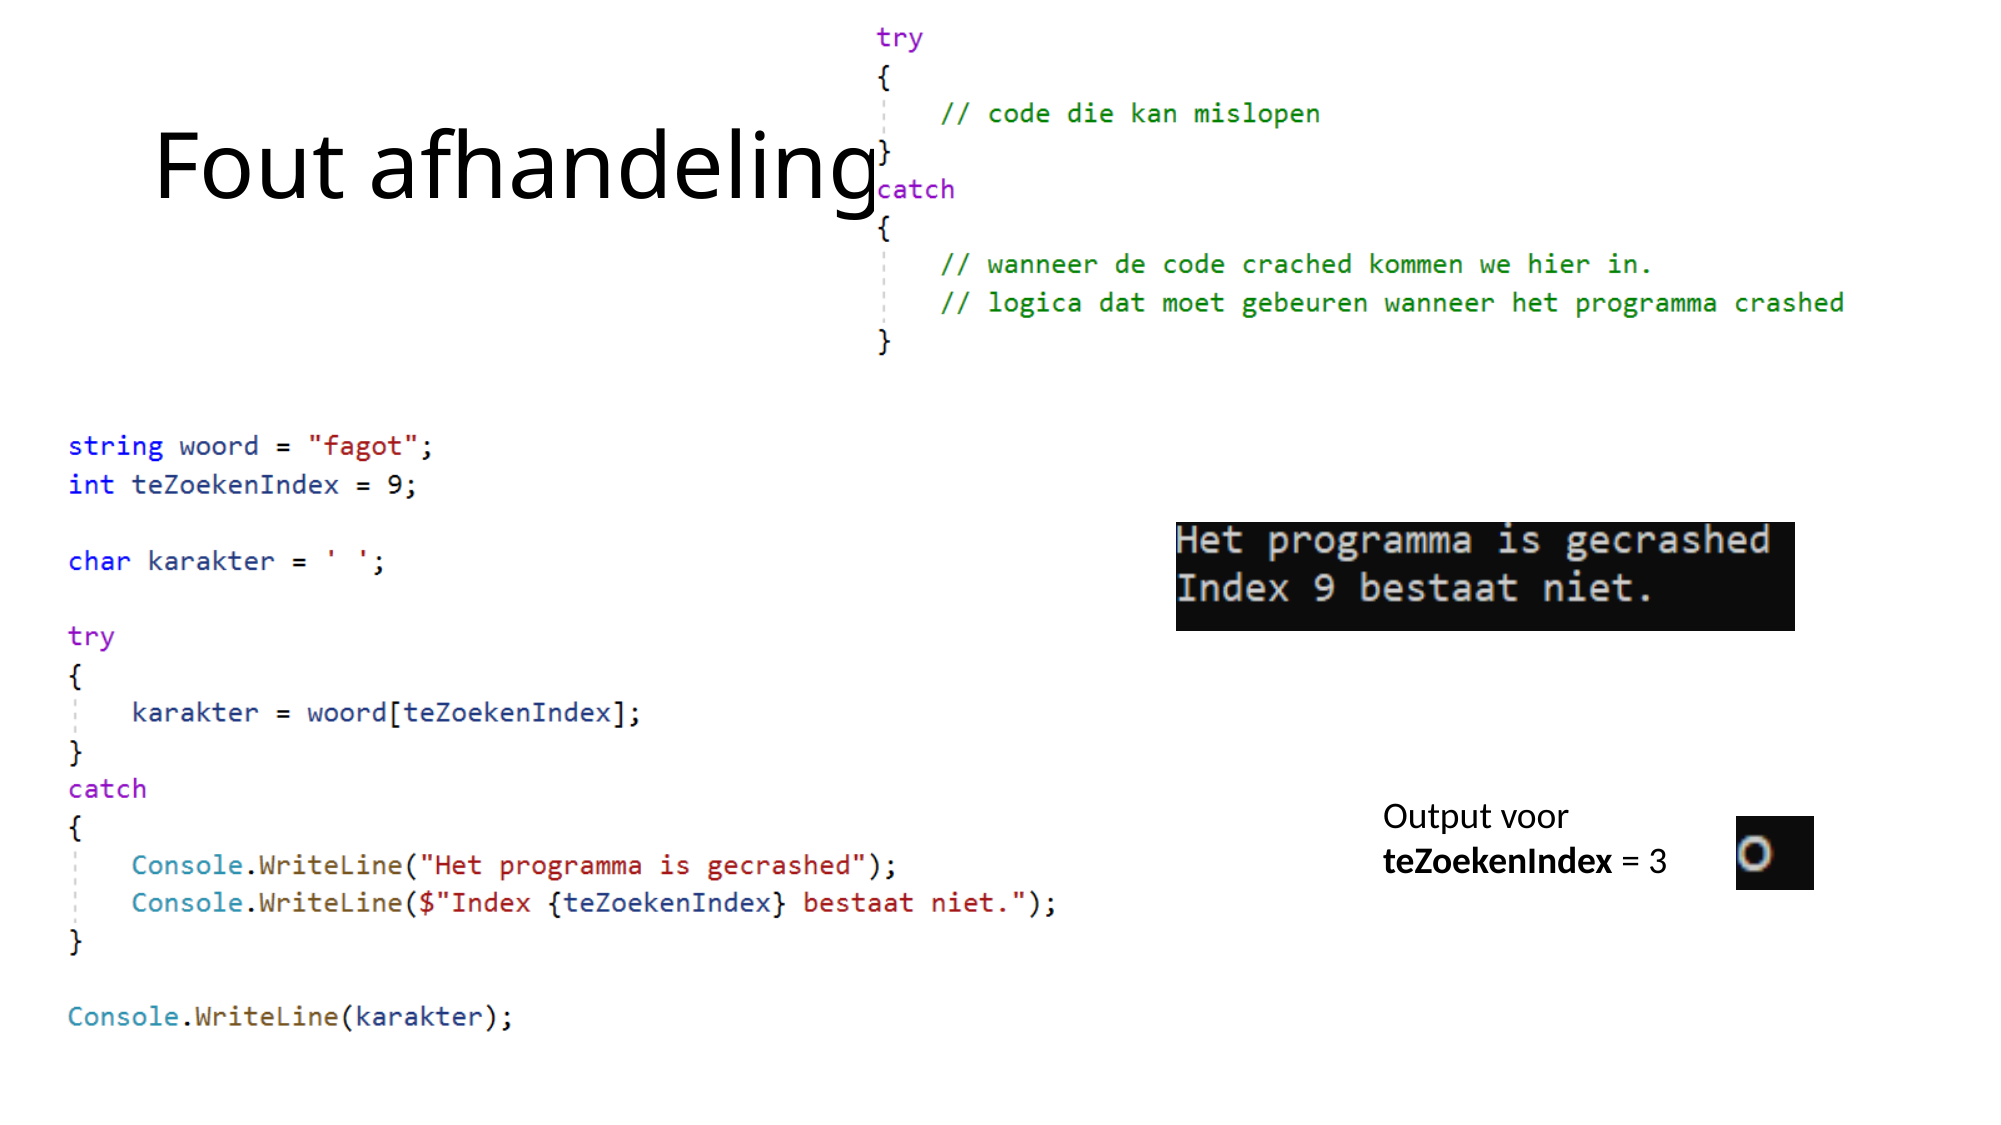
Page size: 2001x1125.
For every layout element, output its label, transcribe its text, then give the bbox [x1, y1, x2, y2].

picture [874, 24, 1863, 369]
text_box Output voor teZoekenIndex = 3 [1368, 783, 1814, 889]
title Fout afhandeling [137, 59, 874, 278]
picture [64, 430, 1064, 1042]
picture [1736, 816, 1814, 890]
picture [1176, 522, 1795, 631]
